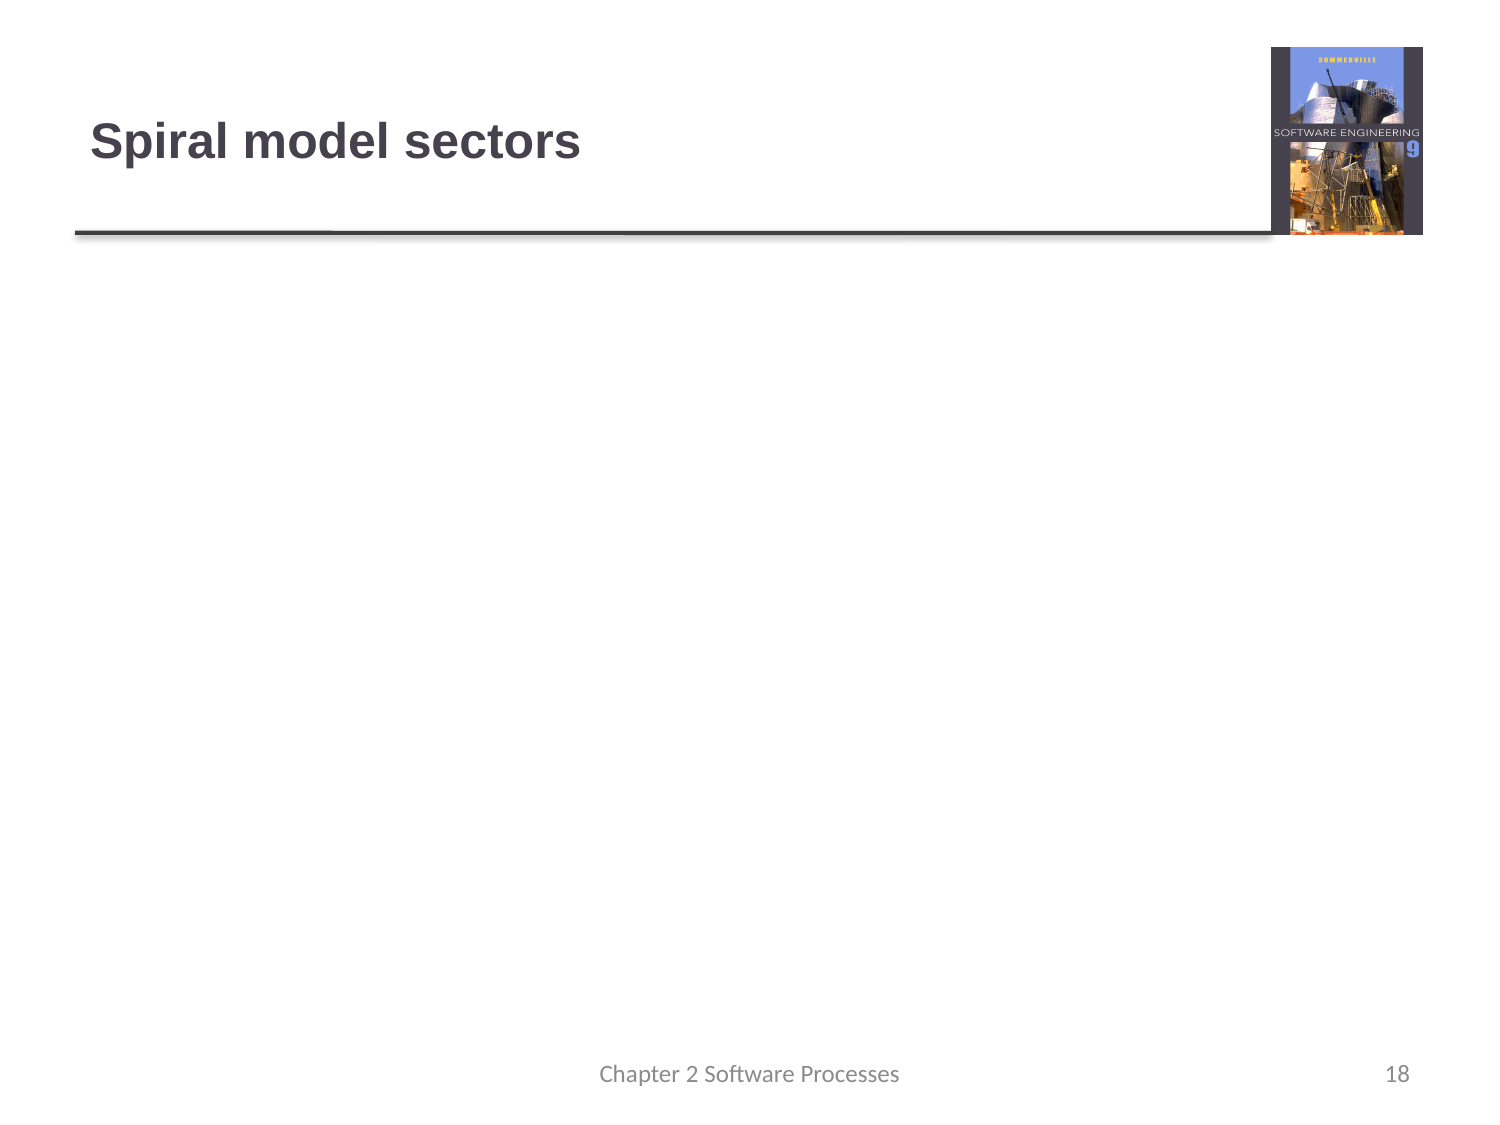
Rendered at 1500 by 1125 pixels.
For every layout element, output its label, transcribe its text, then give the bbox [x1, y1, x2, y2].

title Spiral model sectors [74, 44, 1272, 233]
picture [1272, 47, 1423, 235]
slide_number 18 [1074, 1042, 1425, 1103]
footer Chapter 2 Software Processes [512, 1042, 988, 1103]
